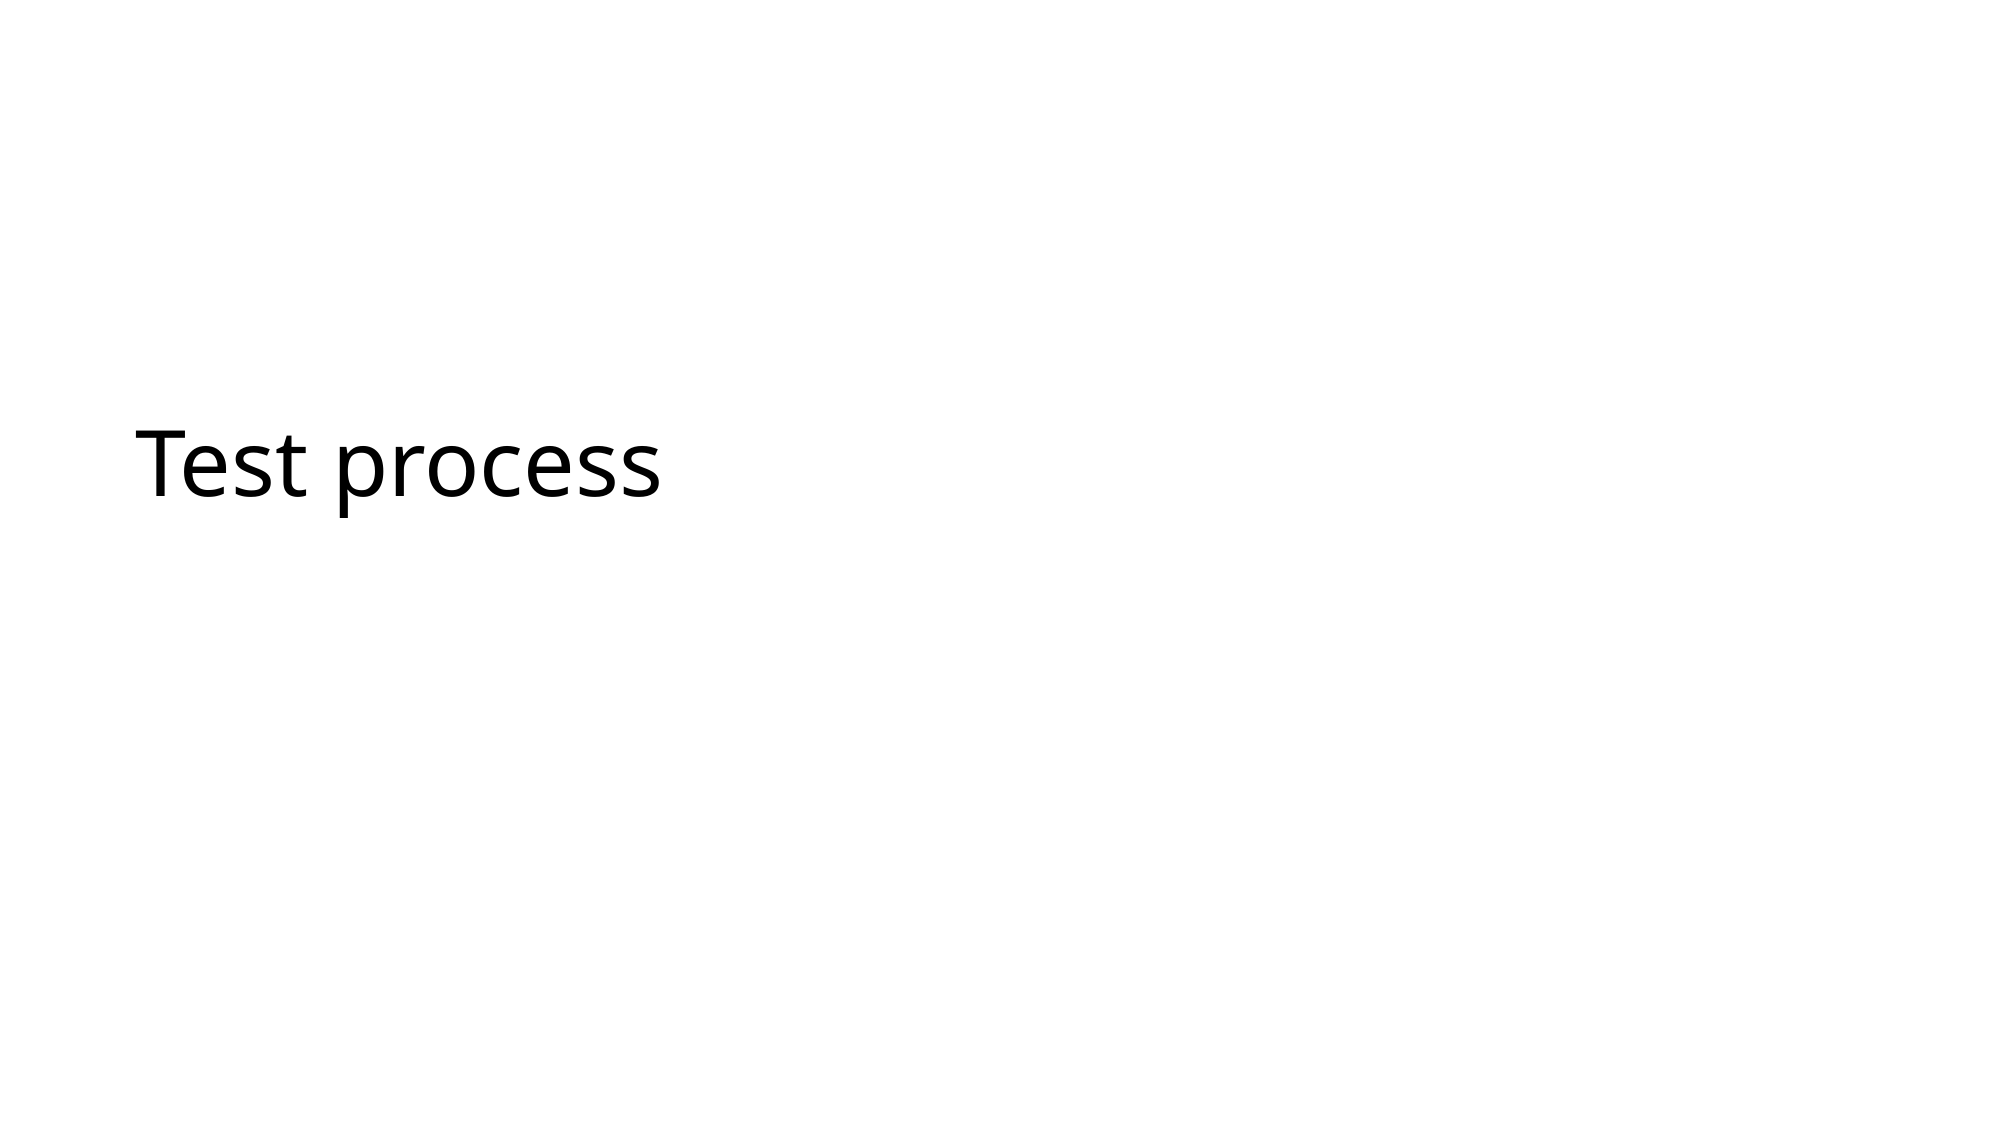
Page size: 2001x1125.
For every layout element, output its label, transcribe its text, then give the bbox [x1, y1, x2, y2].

title Test process [120, 358, 1846, 576]
